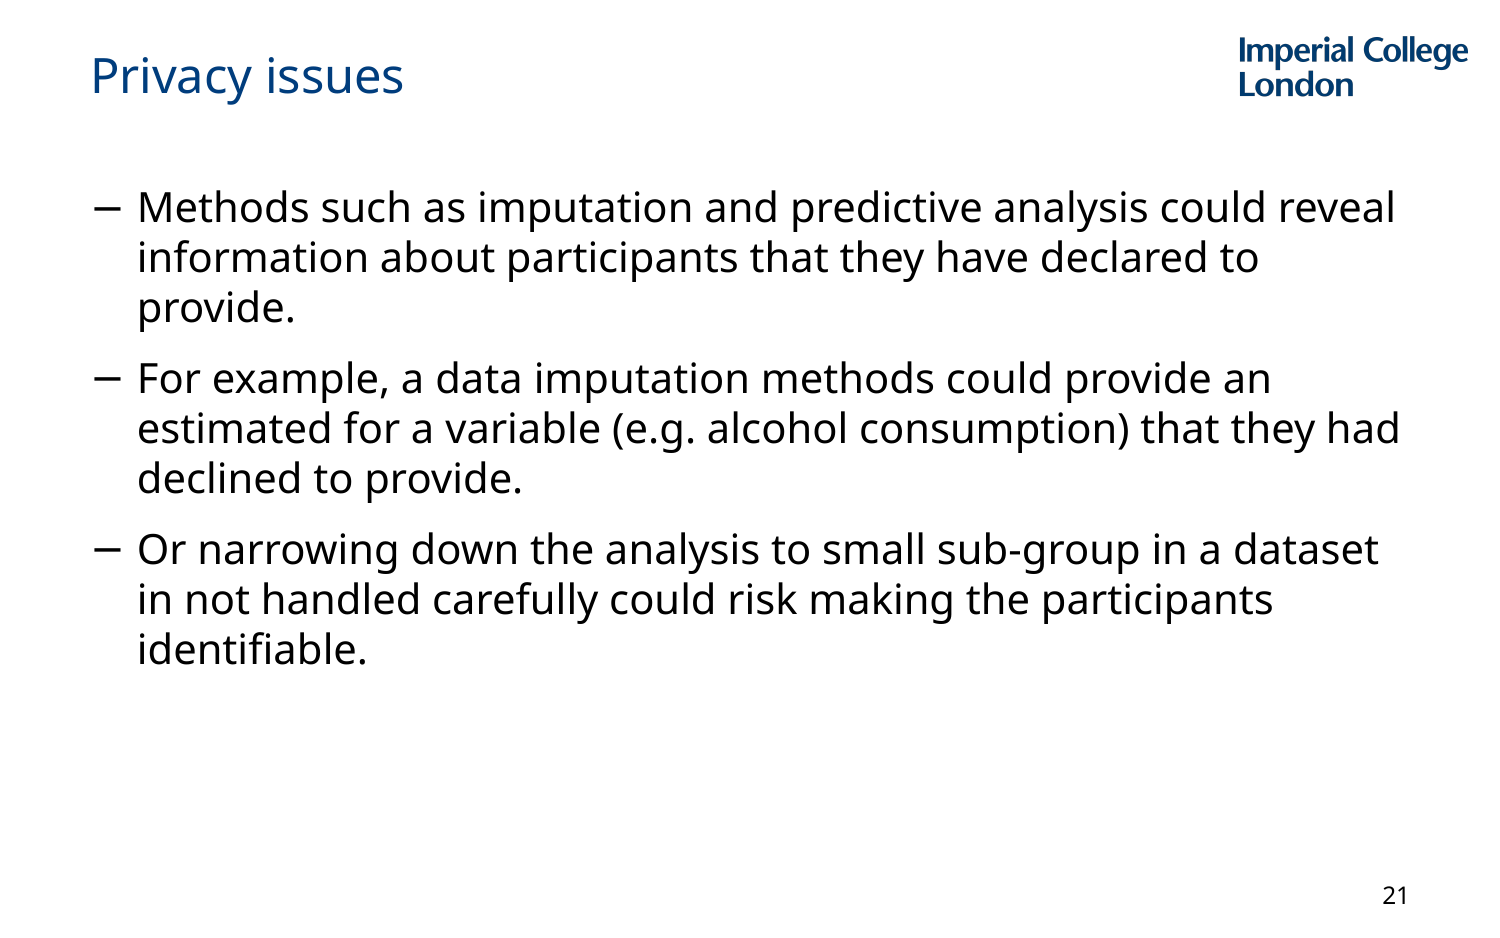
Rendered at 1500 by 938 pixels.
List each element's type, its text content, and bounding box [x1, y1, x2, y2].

picture [1425, 18, 1486, 114]
list Methods such as imputation and predictive analysis could reveal information about participants that they have declared to provide. For example, a data imputation methods could provide an estimated for a variable (e.g. alcohol consumption) that they had declined to provide. Or narrowing down the analysis to small sub-group in a dataset in not handled carefully could risk making the participants identifiable. [75, 173, 1425, 853]
slide_number 21 [1074, 872, 1426, 920]
title Privacy issues [75, 0, 1425, 153]
